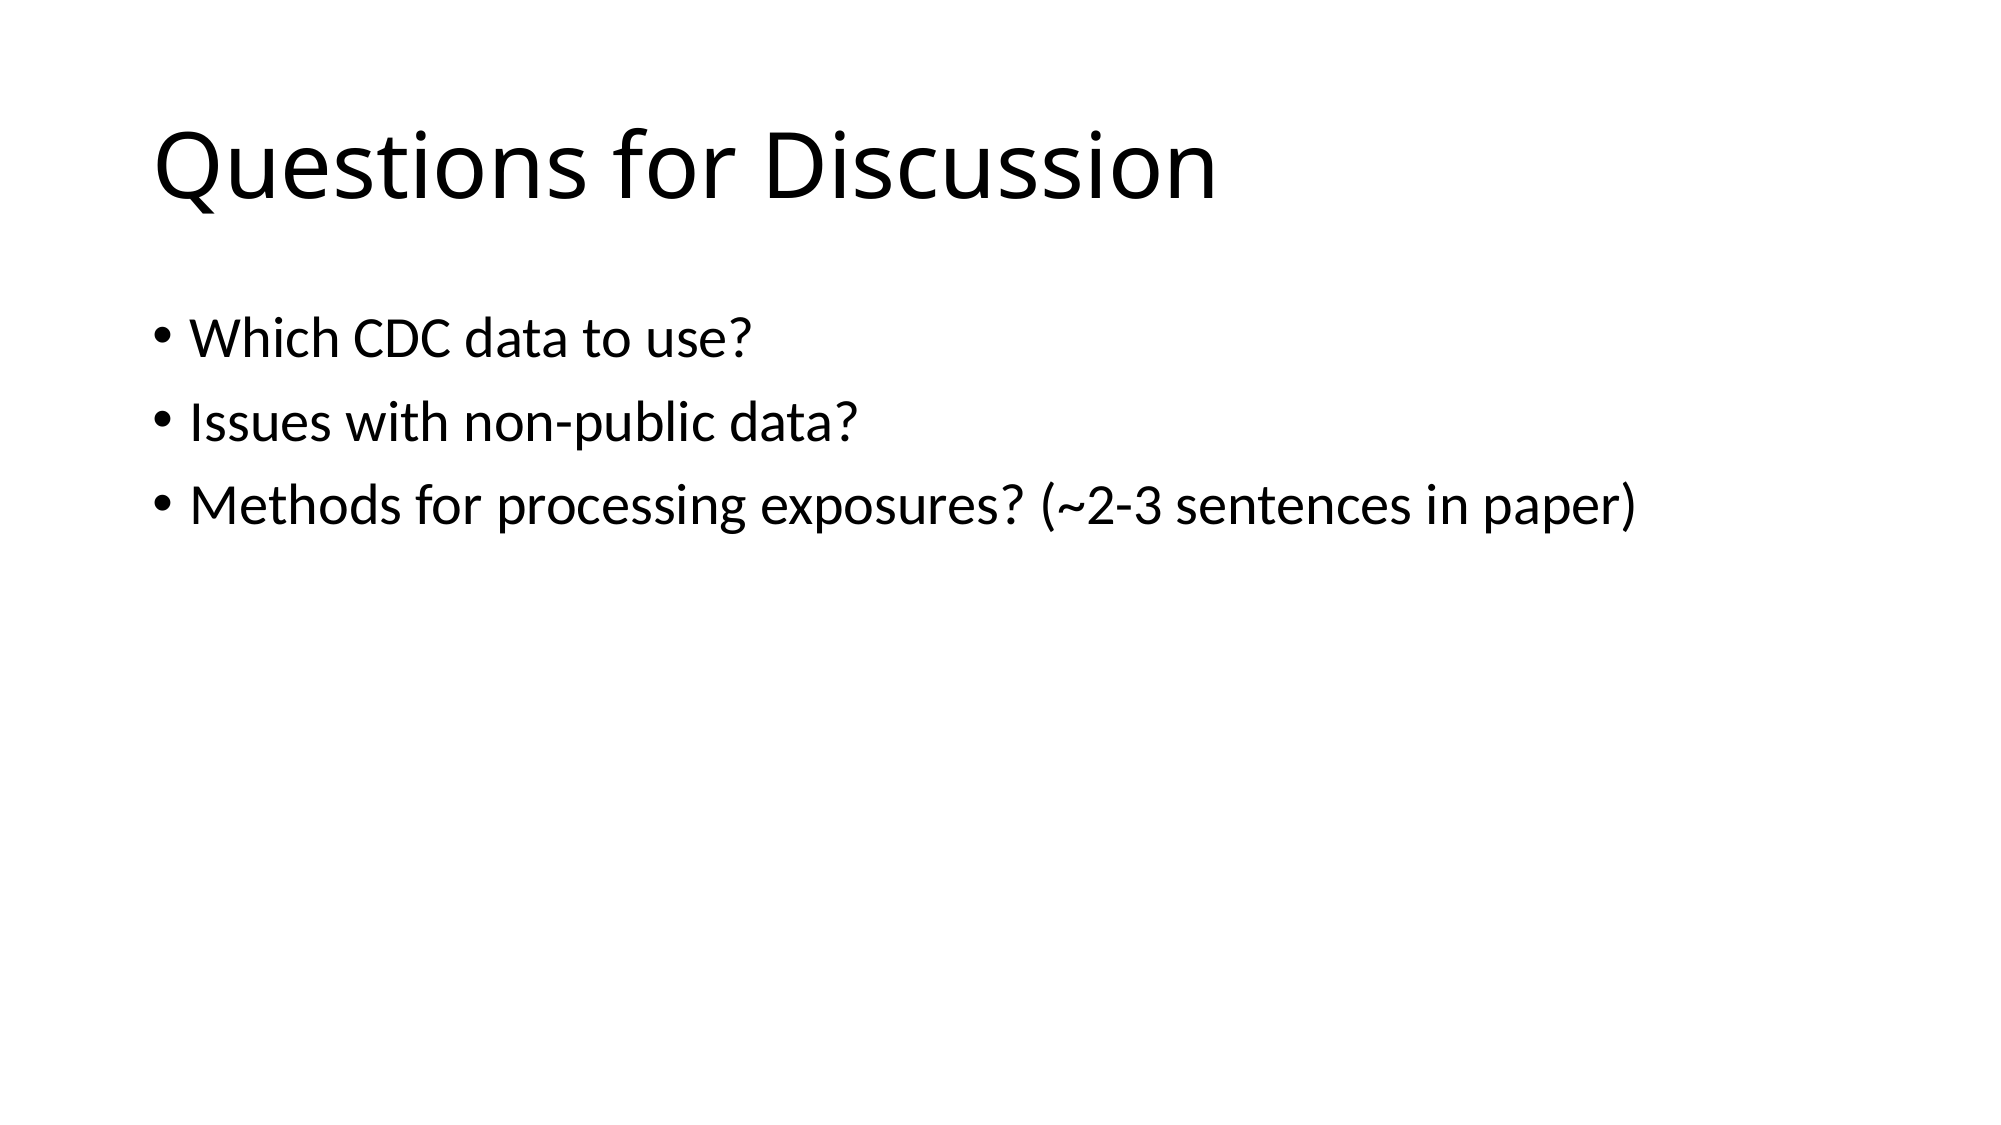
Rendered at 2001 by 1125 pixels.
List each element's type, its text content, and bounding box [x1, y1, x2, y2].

list Which CDC data to use? Issues with non-public data? Methods for processing exposures? (~2-3 sentences in paper) [137, 299, 1863, 1014]
title Questions for Discussion [137, 59, 1863, 278]
